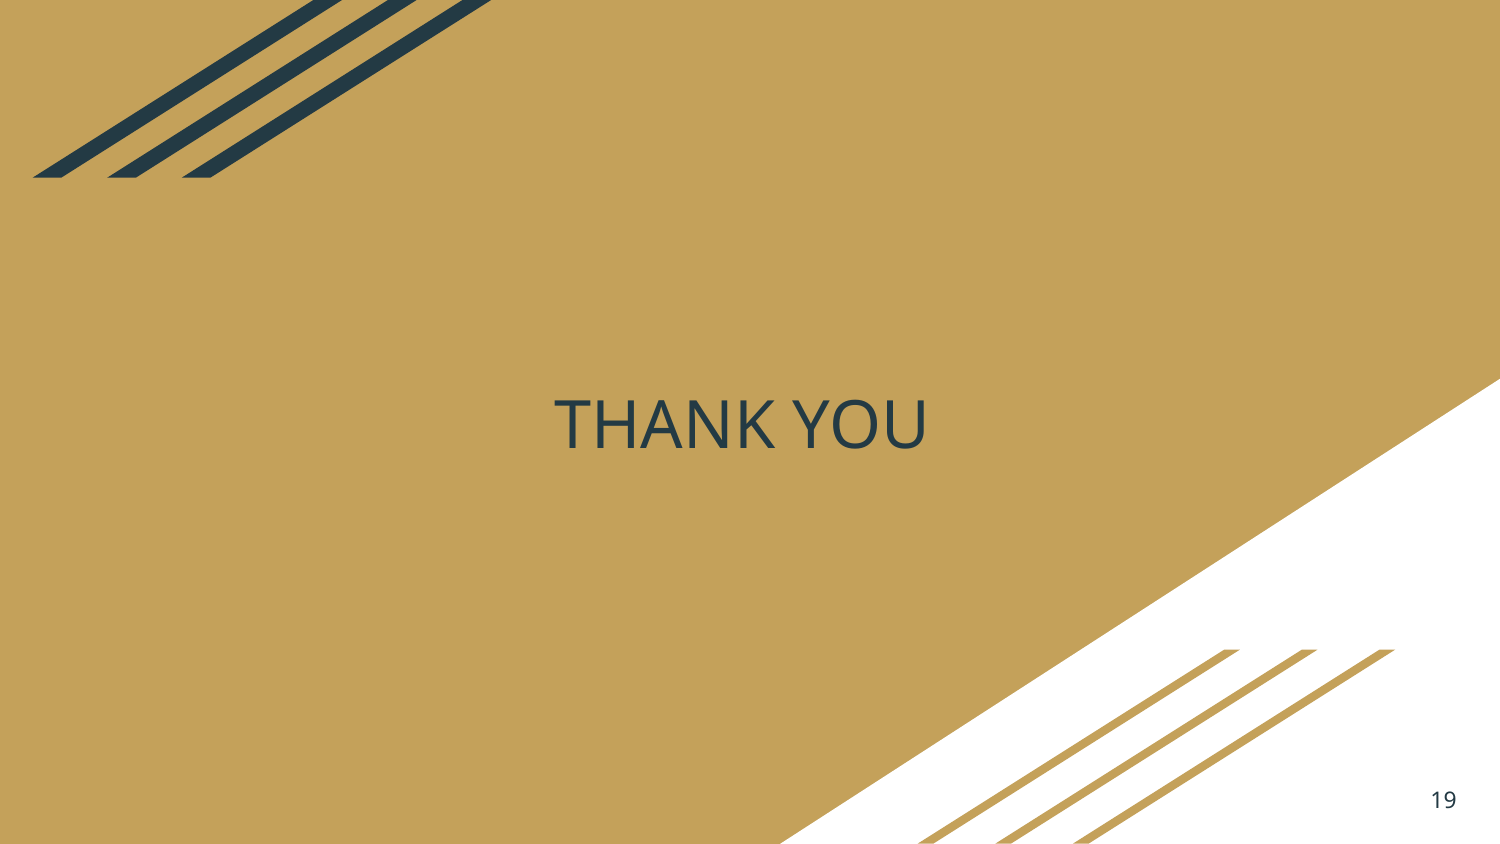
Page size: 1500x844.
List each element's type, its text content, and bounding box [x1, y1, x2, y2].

title THANK YOU [309, 286, 1192, 557]
slide_number 19 [1381, 767, 1472, 832]
